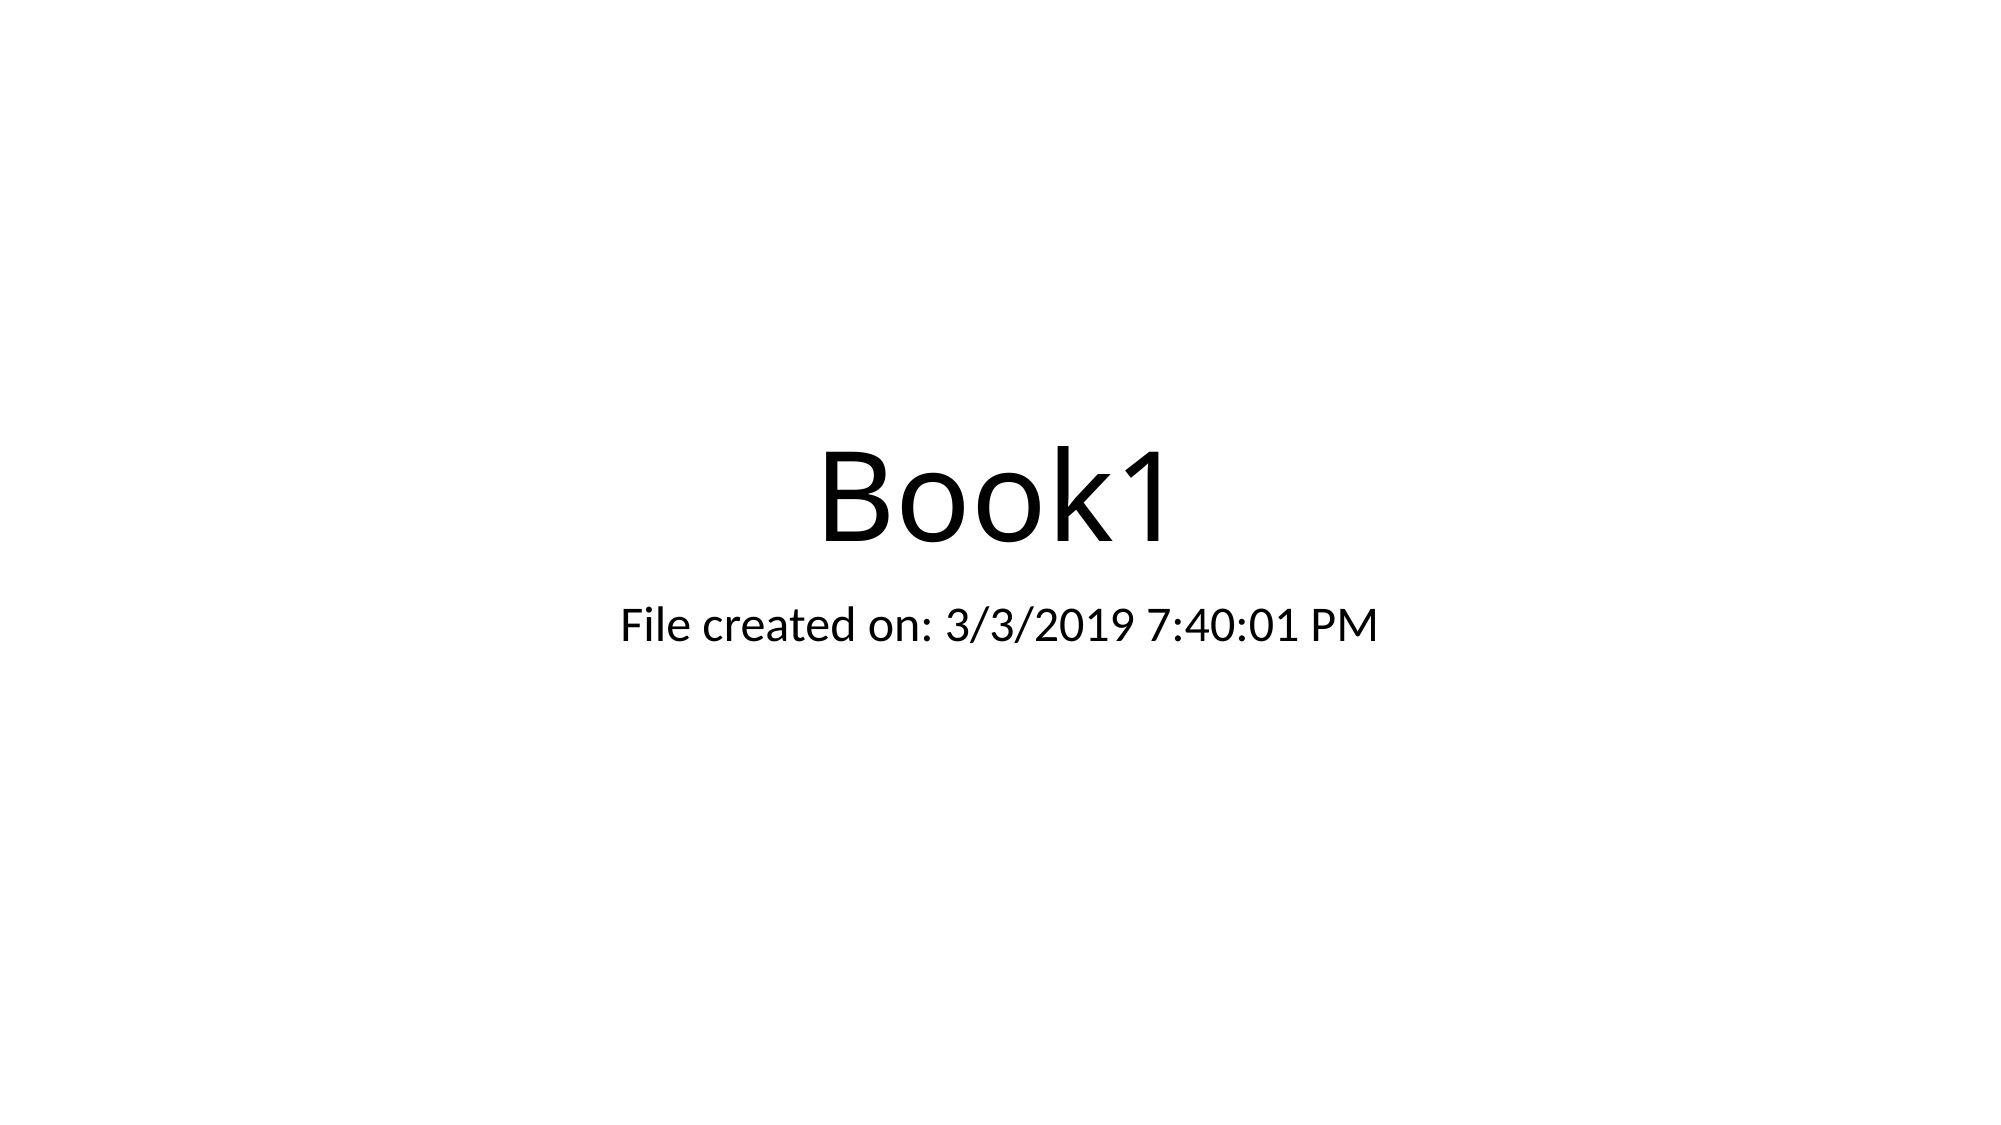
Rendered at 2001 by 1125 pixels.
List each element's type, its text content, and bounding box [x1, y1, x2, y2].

subtitle File created on: 3/3/2019 7:40:01 PM [249, 590, 1750, 863]
title Book1 [249, 184, 1750, 576]
